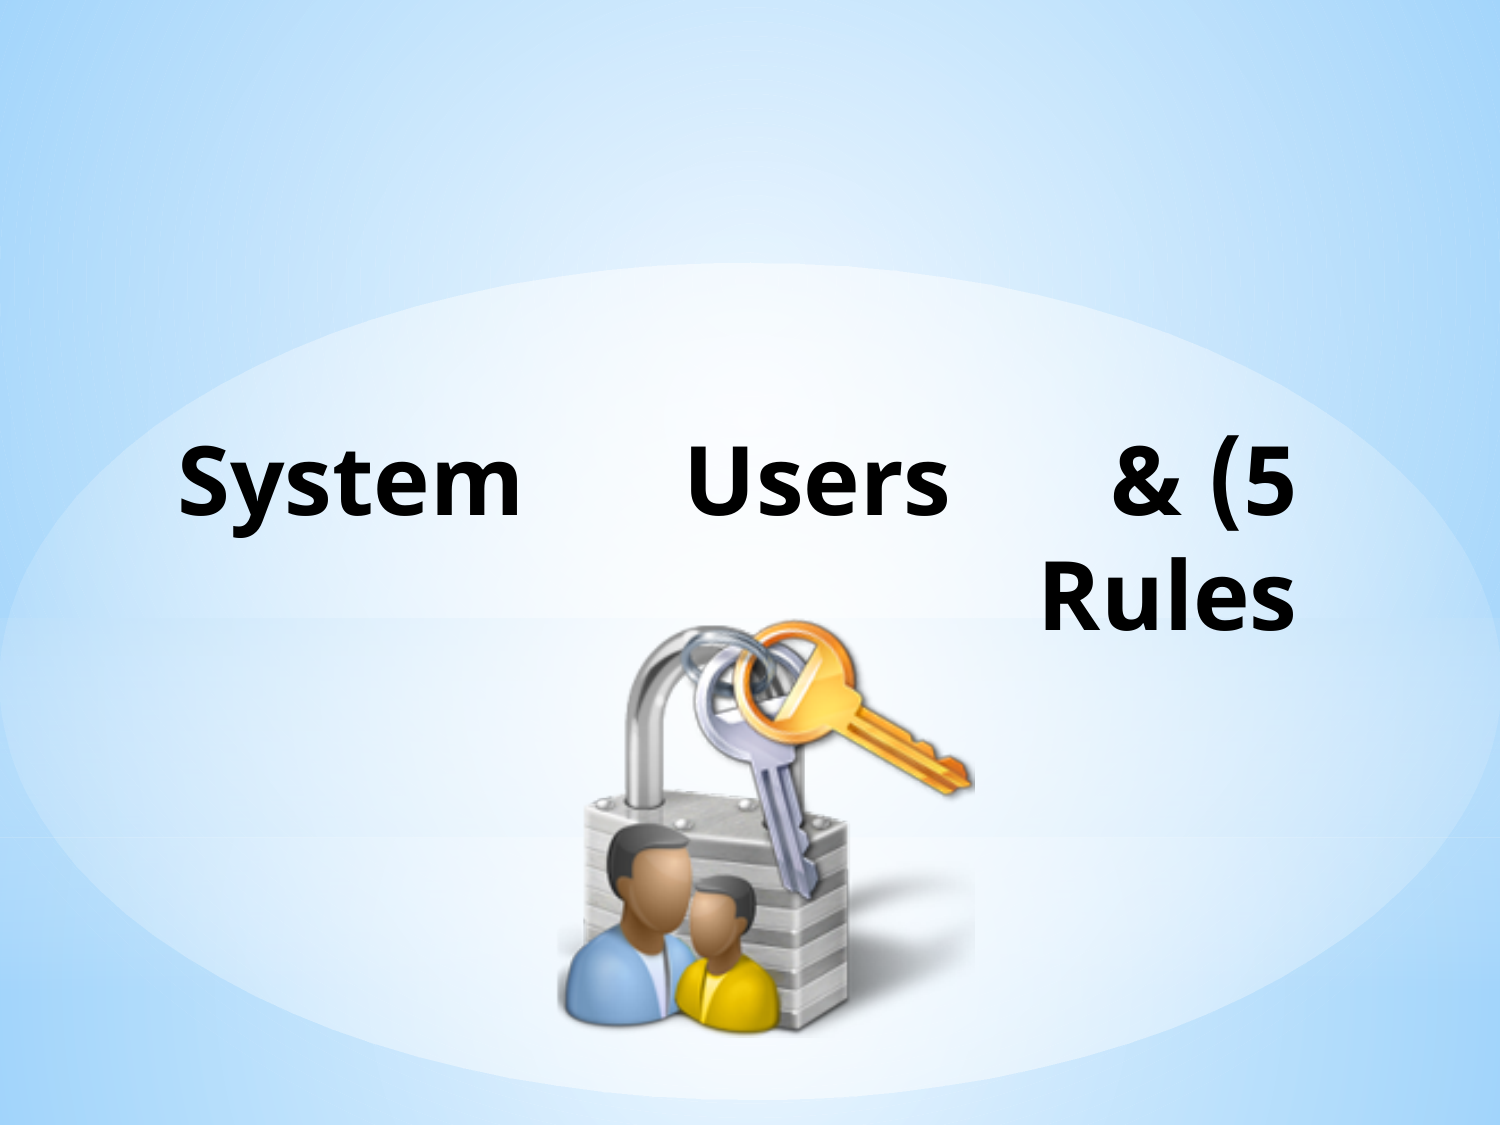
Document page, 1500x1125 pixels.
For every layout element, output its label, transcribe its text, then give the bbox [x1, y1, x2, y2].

picture [537, 599, 976, 1038]
title 5) System Users & Rules [162, 412, 1313, 578]
